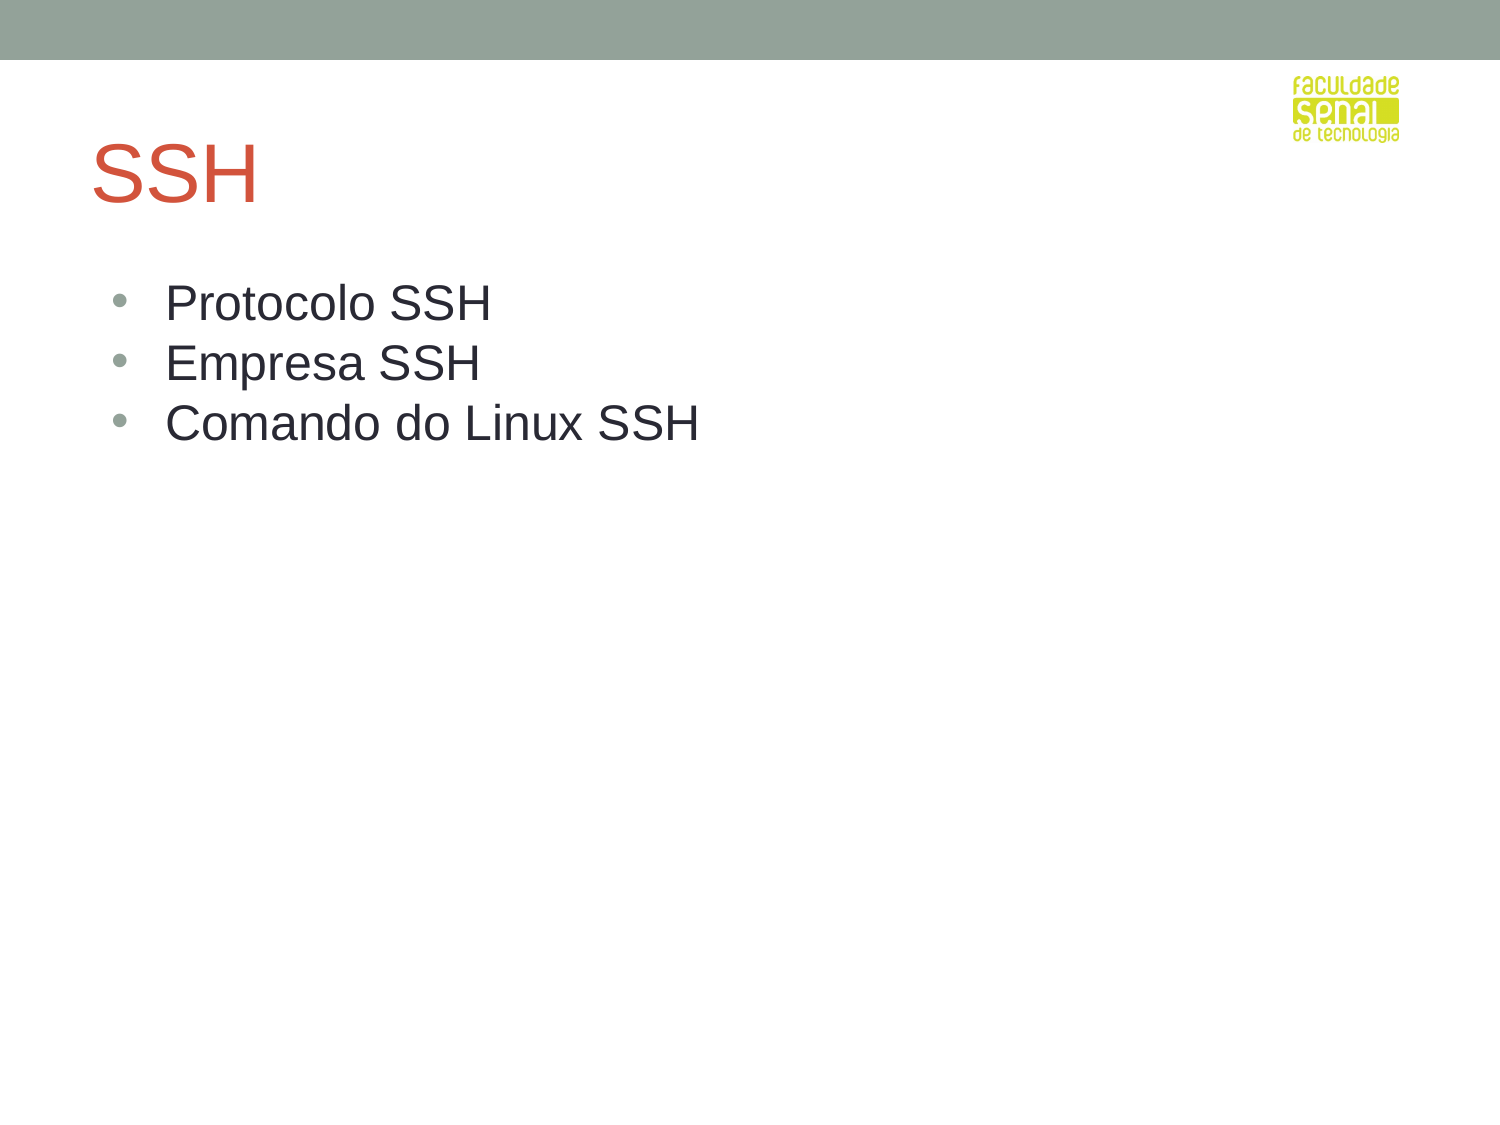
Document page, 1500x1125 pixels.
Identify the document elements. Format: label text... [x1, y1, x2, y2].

list Protocolo SSH Empresa SSH Comando do Linux SSH [75, 262, 1425, 1063]
picture [1293, 76, 1399, 87]
title SSH [75, 87, 1425, 251]
